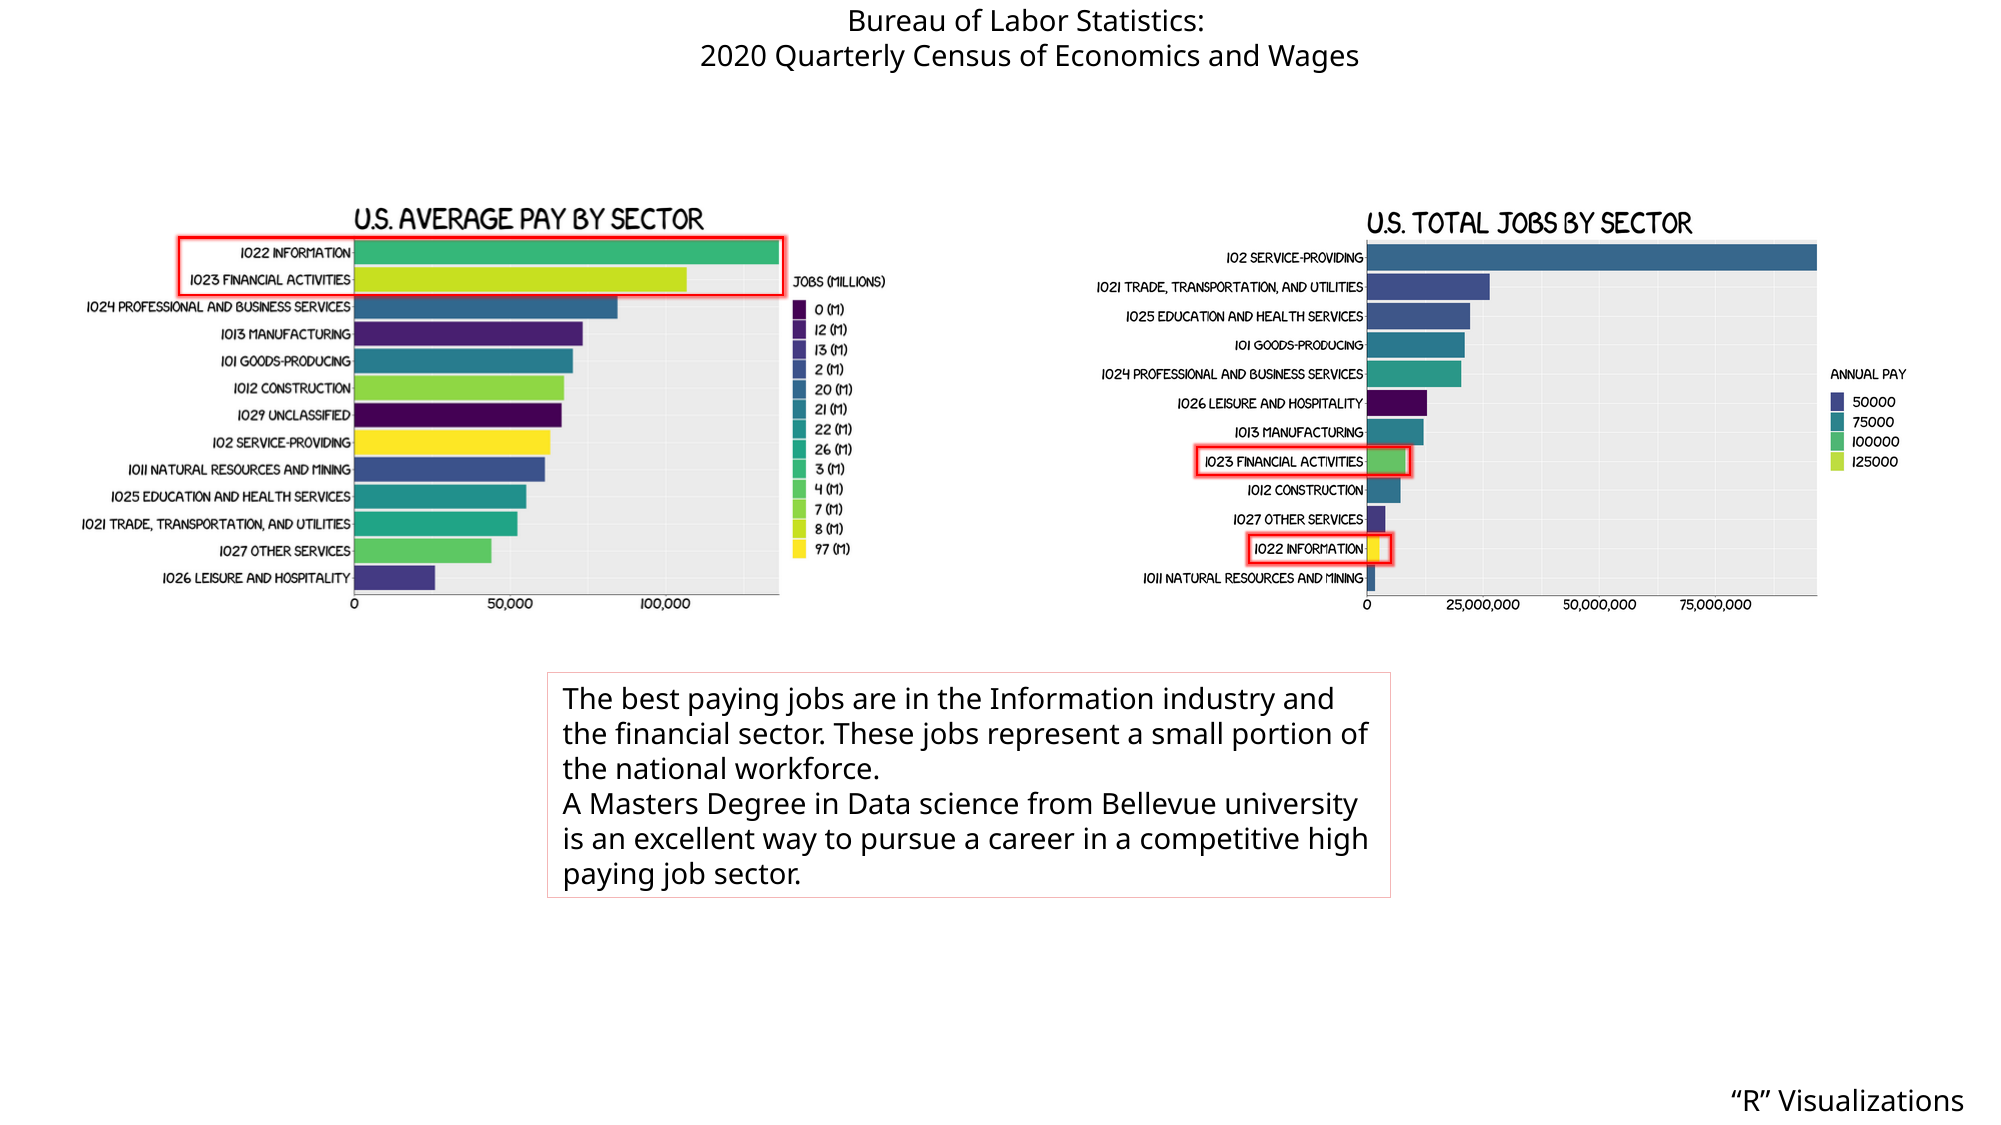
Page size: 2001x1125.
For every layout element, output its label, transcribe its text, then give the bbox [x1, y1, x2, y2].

picture [65, 207, 900, 614]
text_box “R” Visualizations [1716, 1074, 2000, 1125]
text_box Bureau of Labor Statistics: 2020 Quarterly Census of Economics and Wages [633, 0, 1428, 80]
text_box The best paying jobs are in the Information industry and the financial sector. These jobs represent a small portion of the national workforce. A Masters Degree in Data science from Bellevue university is an excellent way to pursue a career in a competitive high paying job sector. [547, 672, 1391, 898]
picture [1088, 207, 1924, 614]
